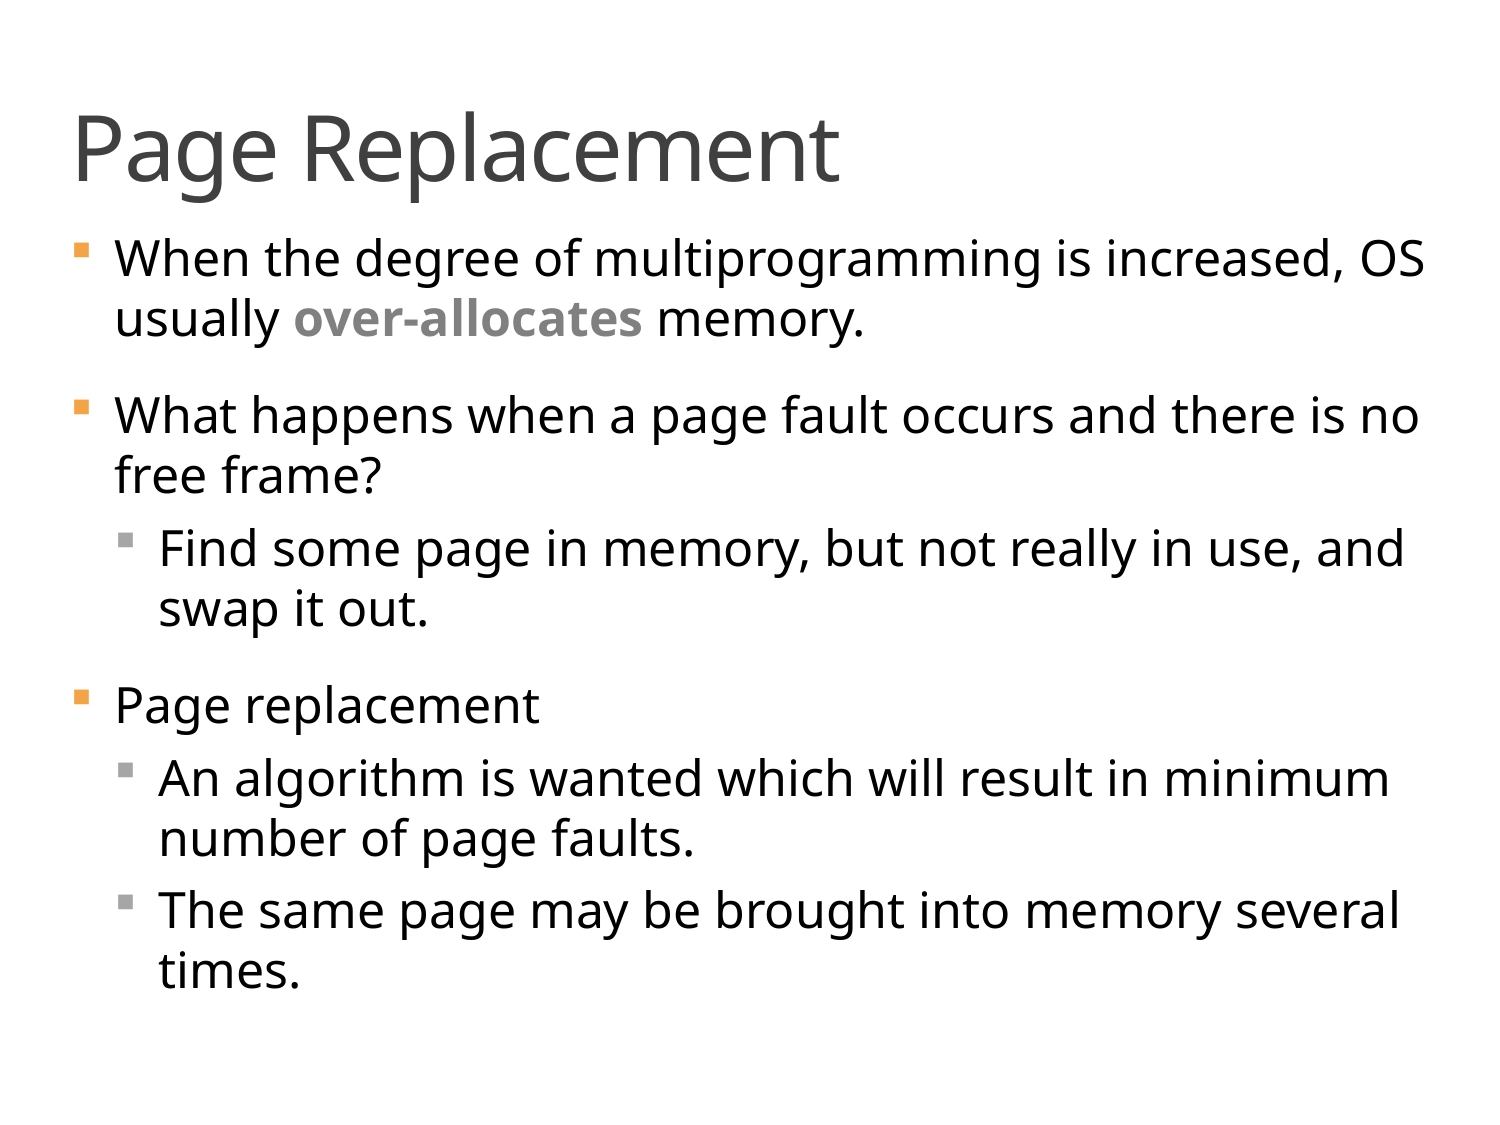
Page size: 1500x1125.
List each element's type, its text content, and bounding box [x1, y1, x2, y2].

list When the degree of multiprogramming is increased, OS usually over-allocates memory. What happens when a page fault occurs and there is no free frame? Find some page in memory, but not really in use, and swap it out. Page replacement An algorithm is wanted which will result in minimum number of page faults. The same page may be brought into memory several times. [70, 226, 1430, 1065]
title Page Replacement [70, 104, 1430, 223]
